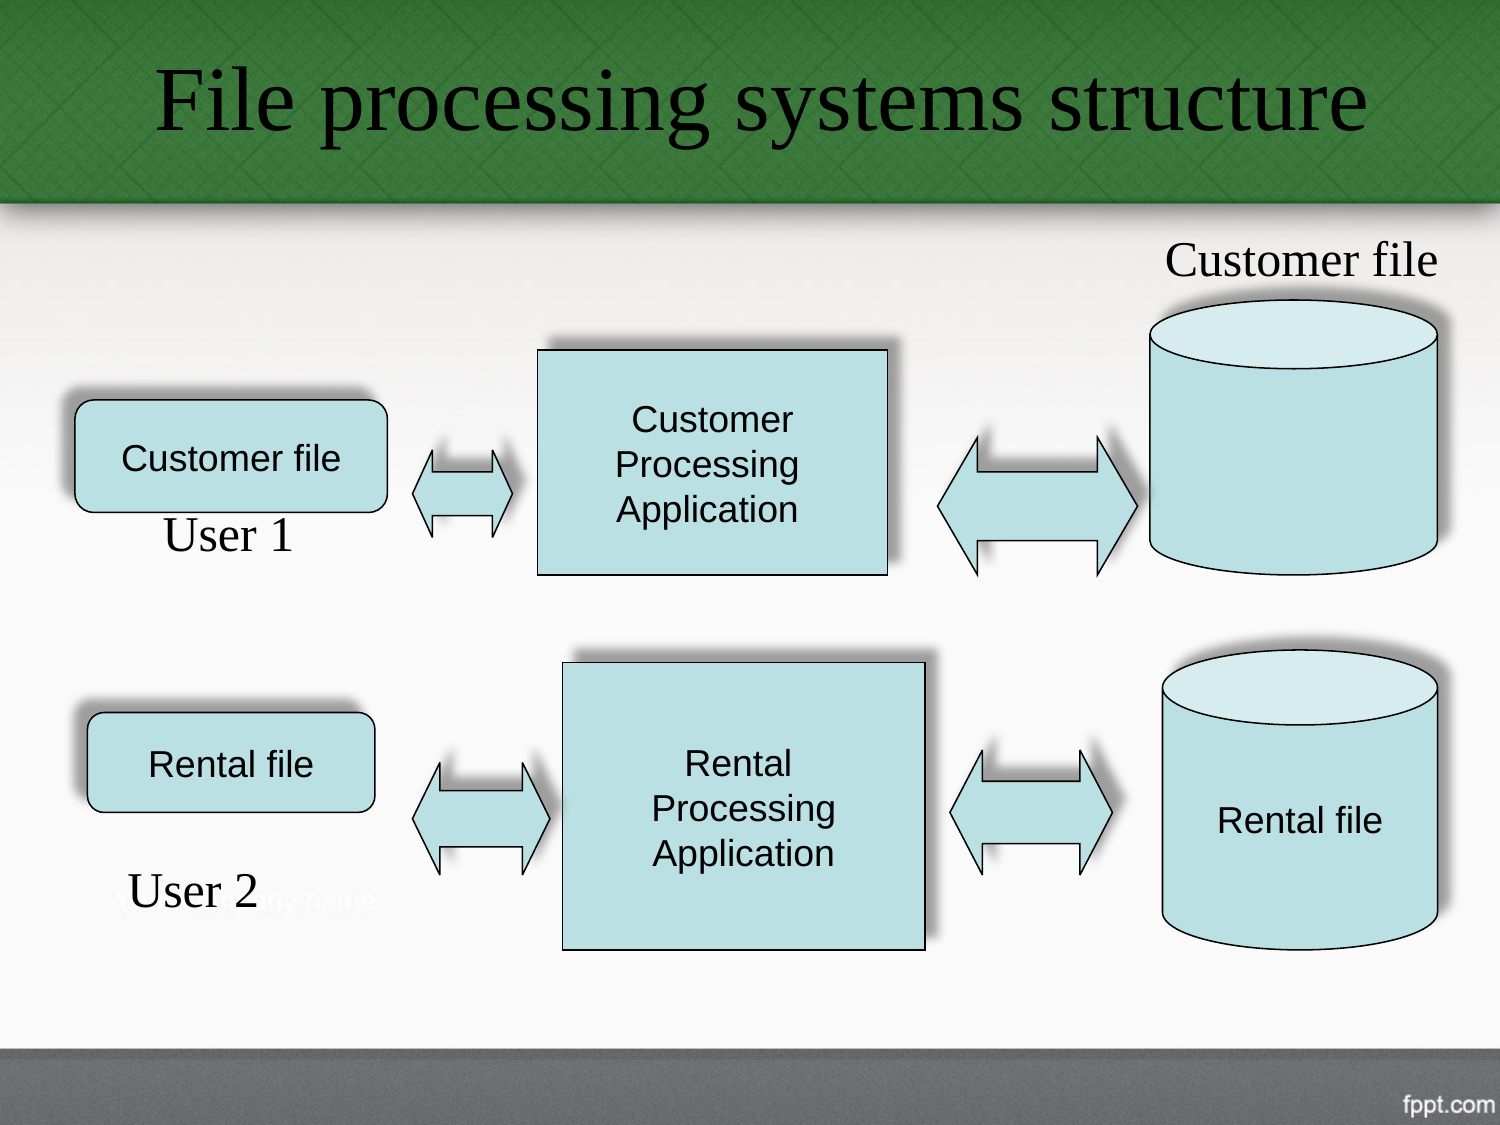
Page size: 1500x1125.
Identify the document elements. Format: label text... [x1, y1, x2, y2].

text_box [412, 449, 513, 538]
text_box Customer file [74, 399, 388, 513]
text_box Customer Processing Application [537, 349, 888, 575]
text_box Rental file [87, 712, 375, 813]
text_box Customer file [1149, 219, 1500, 294]
text_box User 2 [112, 849, 289, 925]
text_box Rental file [1162, 649, 1438, 950]
title File processing systems structure [124, 0, 1401, 188]
text_box User 1 [147, 494, 310, 569]
text_box [949, 750, 1113, 876]
text_box Rental Processing Application [562, 662, 925, 950]
text_box [1149, 299, 1438, 575]
text_box [937, 437, 1138, 575]
text_box [412, 762, 550, 876]
picture [0, 0, 1500, 1125]
